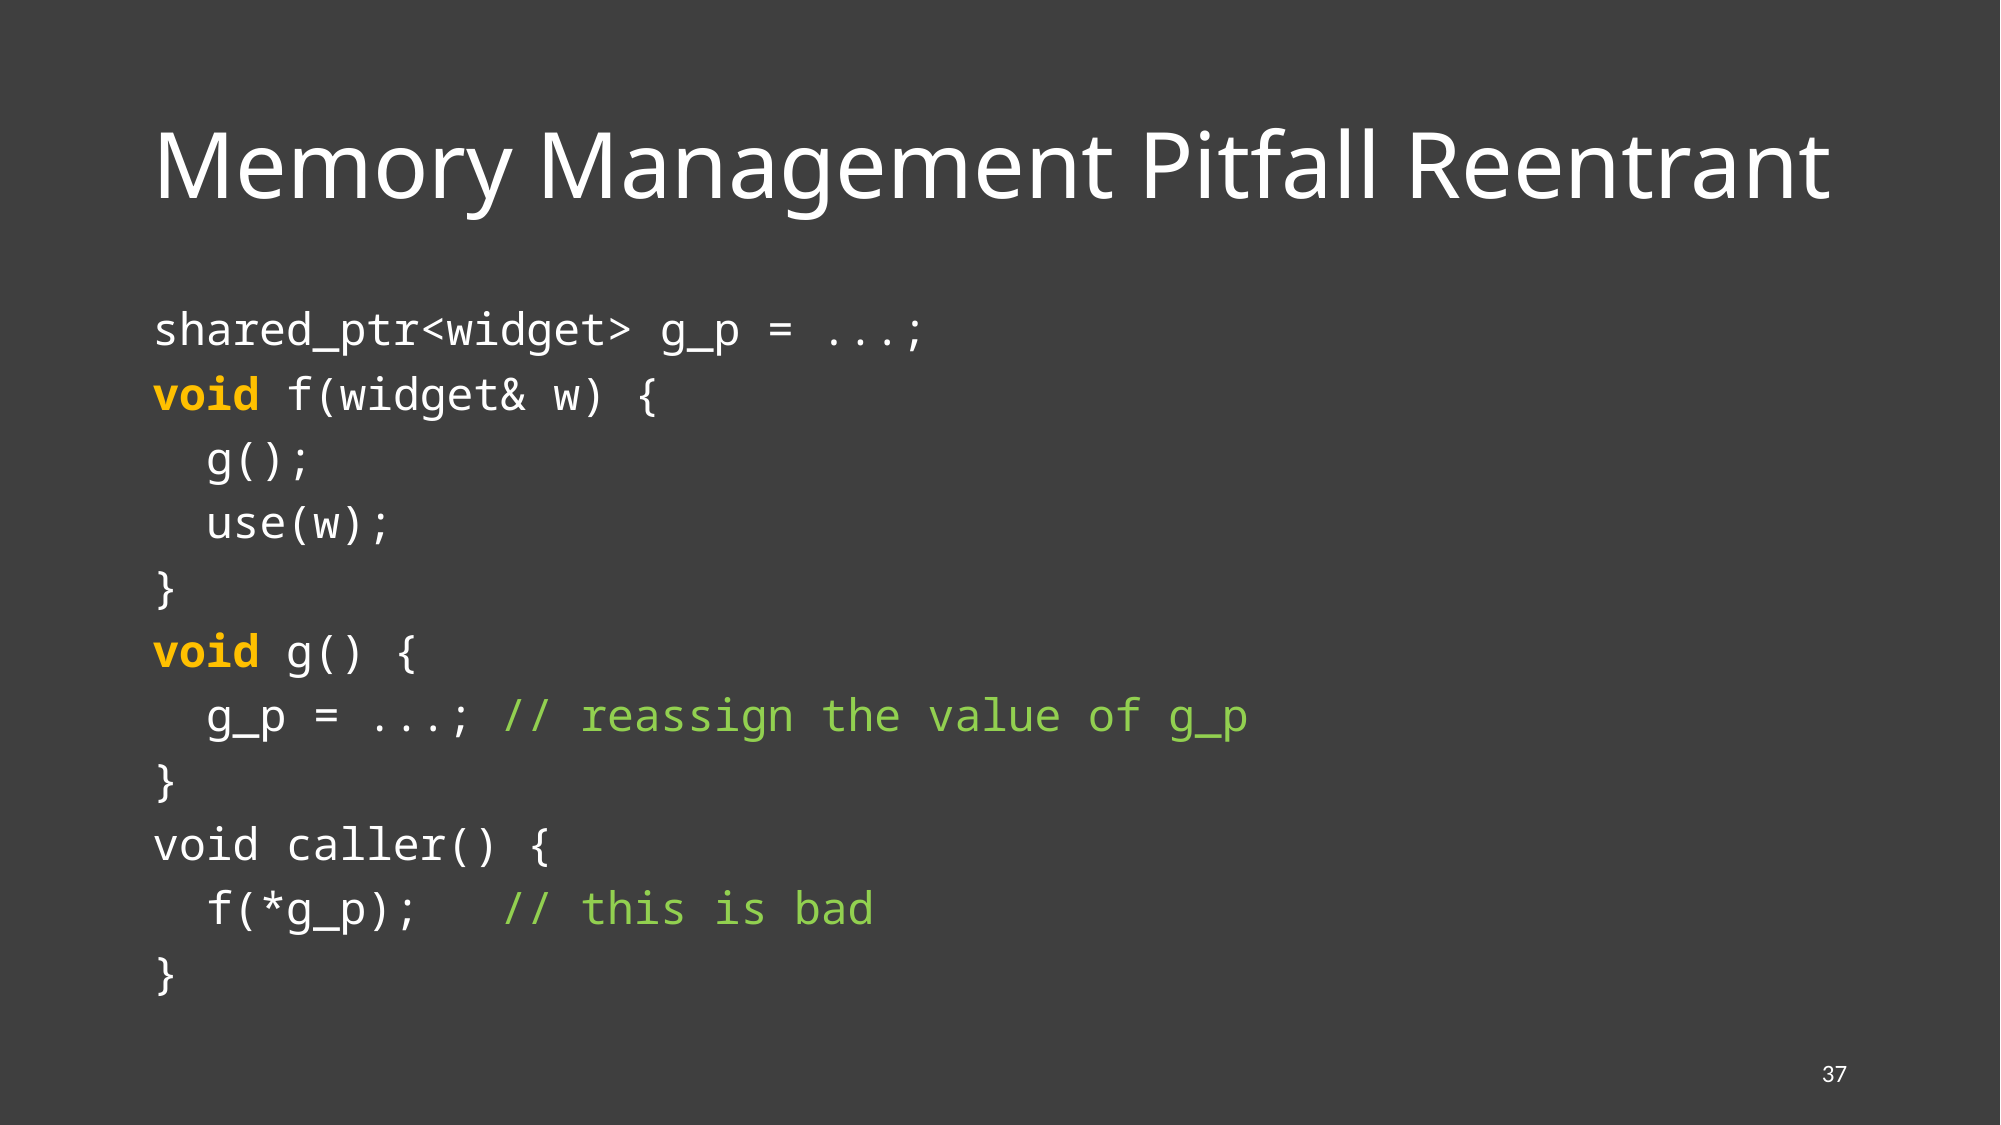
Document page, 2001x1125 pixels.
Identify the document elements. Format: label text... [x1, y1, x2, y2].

list shared_ptr<widget> g_p = ...; void f(widget& w) { g(); use(w); } void g() { g_p = ...; // reassign the value of g_p } void caller() { f(*g_p); // this is bad } [137, 299, 1863, 1014]
slide_number 37 [1412, 1042, 1863, 1103]
title Memory Management Pitfall Reentrant [137, 59, 1863, 278]
